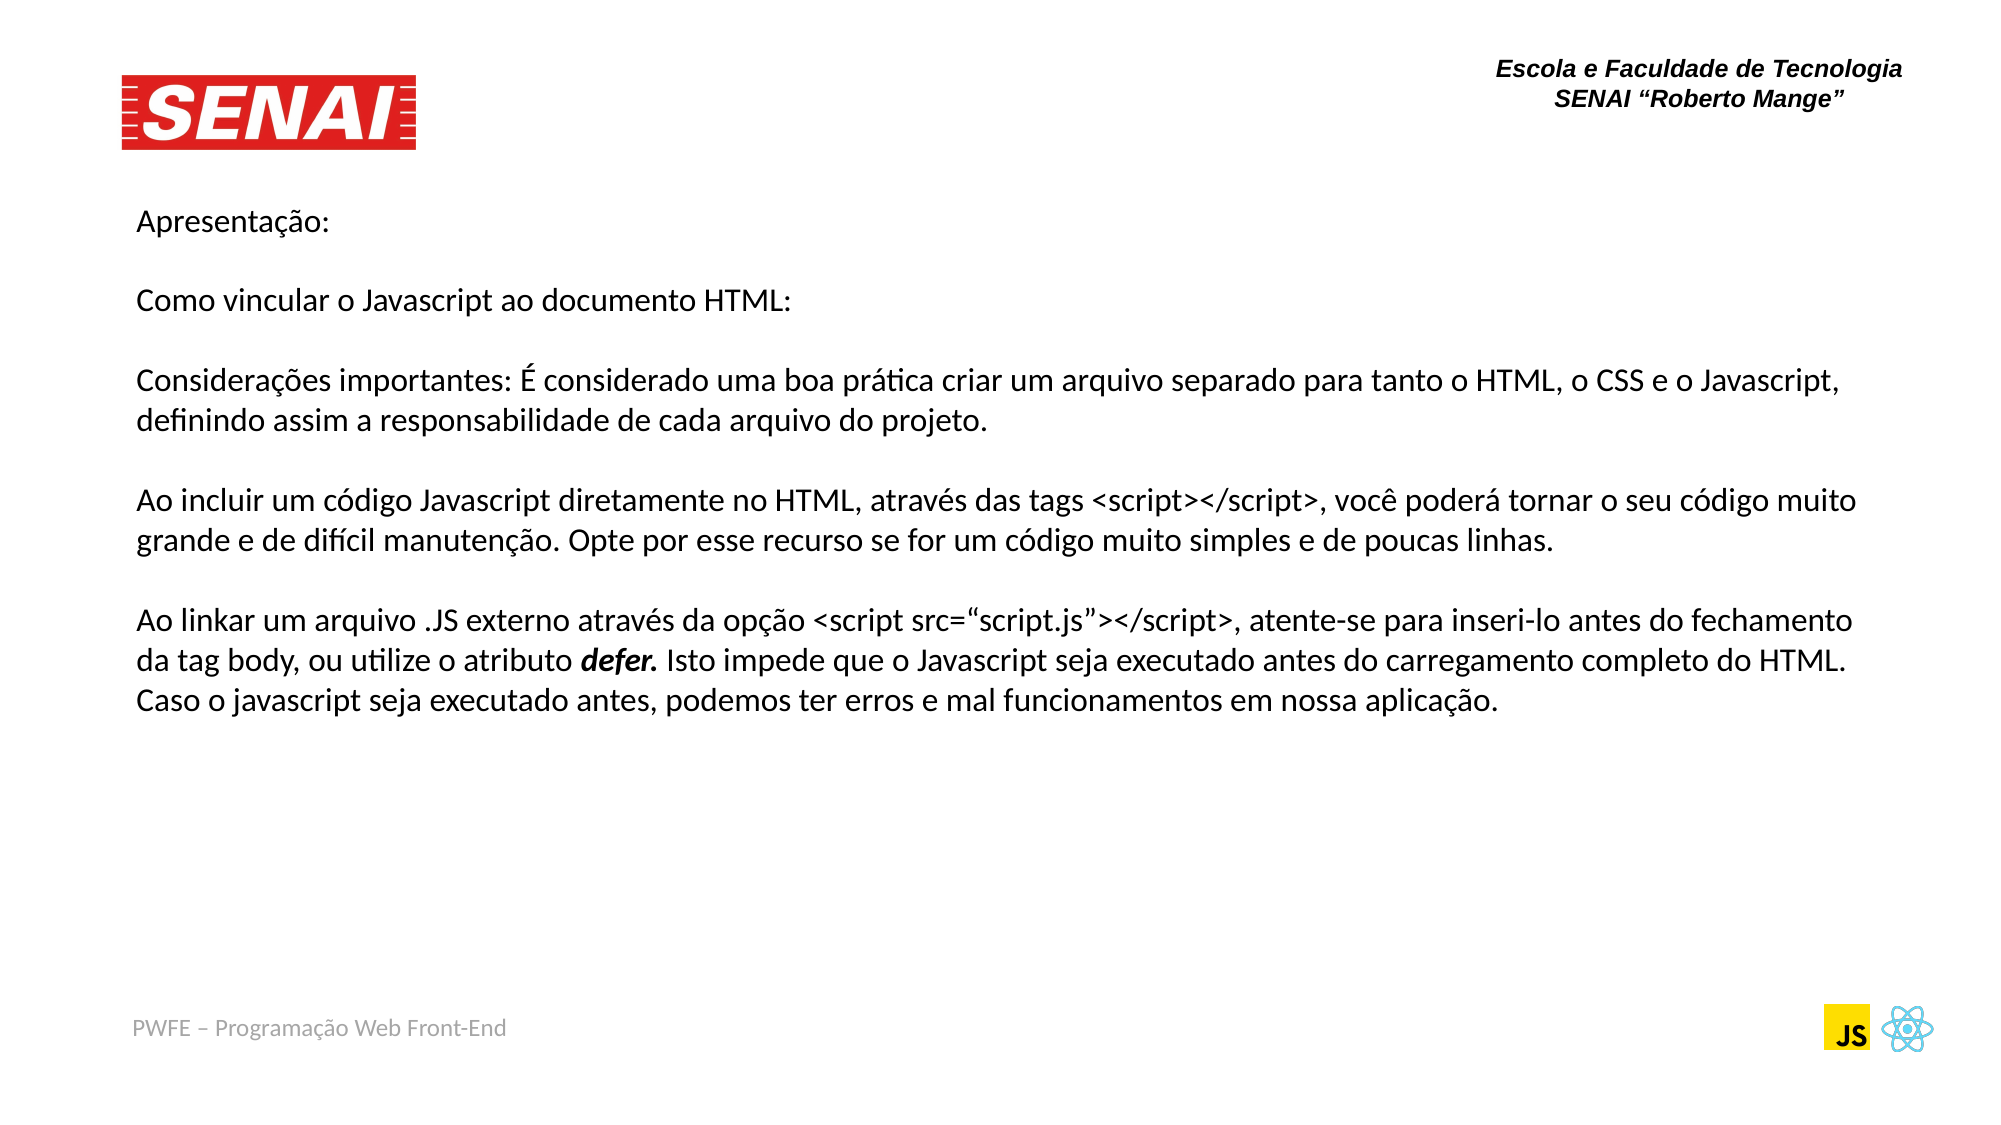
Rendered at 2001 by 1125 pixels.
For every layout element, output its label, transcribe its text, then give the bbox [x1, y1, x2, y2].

picture [1824, 1004, 1870, 1050]
picture [1881, 1006, 1934, 1052]
picture [117, 75, 416, 150]
text_box Apresentação: Como vincular o Javascript ao documento HTML: Considerações importantes: É considerado uma boa prática criar um arquivo separado para tanto o HTML, o CSS e o Javascript, definindo assim a responsabilidade de cada arquivo do projeto. Ao incluir um código Javascript diretamente no HTML, através das tags <script></script>, você poderá tornar o seu código muito grande e de difícil manutenção. Opte por esse recurso se for um código muito simples e de poucas linhas. Ao linkar um arquivo .JS externo através da opção <script src=“script.js”></script>, atente-se para inseri-lo antes do fechamento da tag body, ou utilize o atributo defer. Isto impede que o Javascript seja executado antes do carregamento completo do HTML. Caso o javascript seja executado antes, podemos ter erros e mal funcionamentos em nossa aplicação. [121, 191, 1898, 805]
